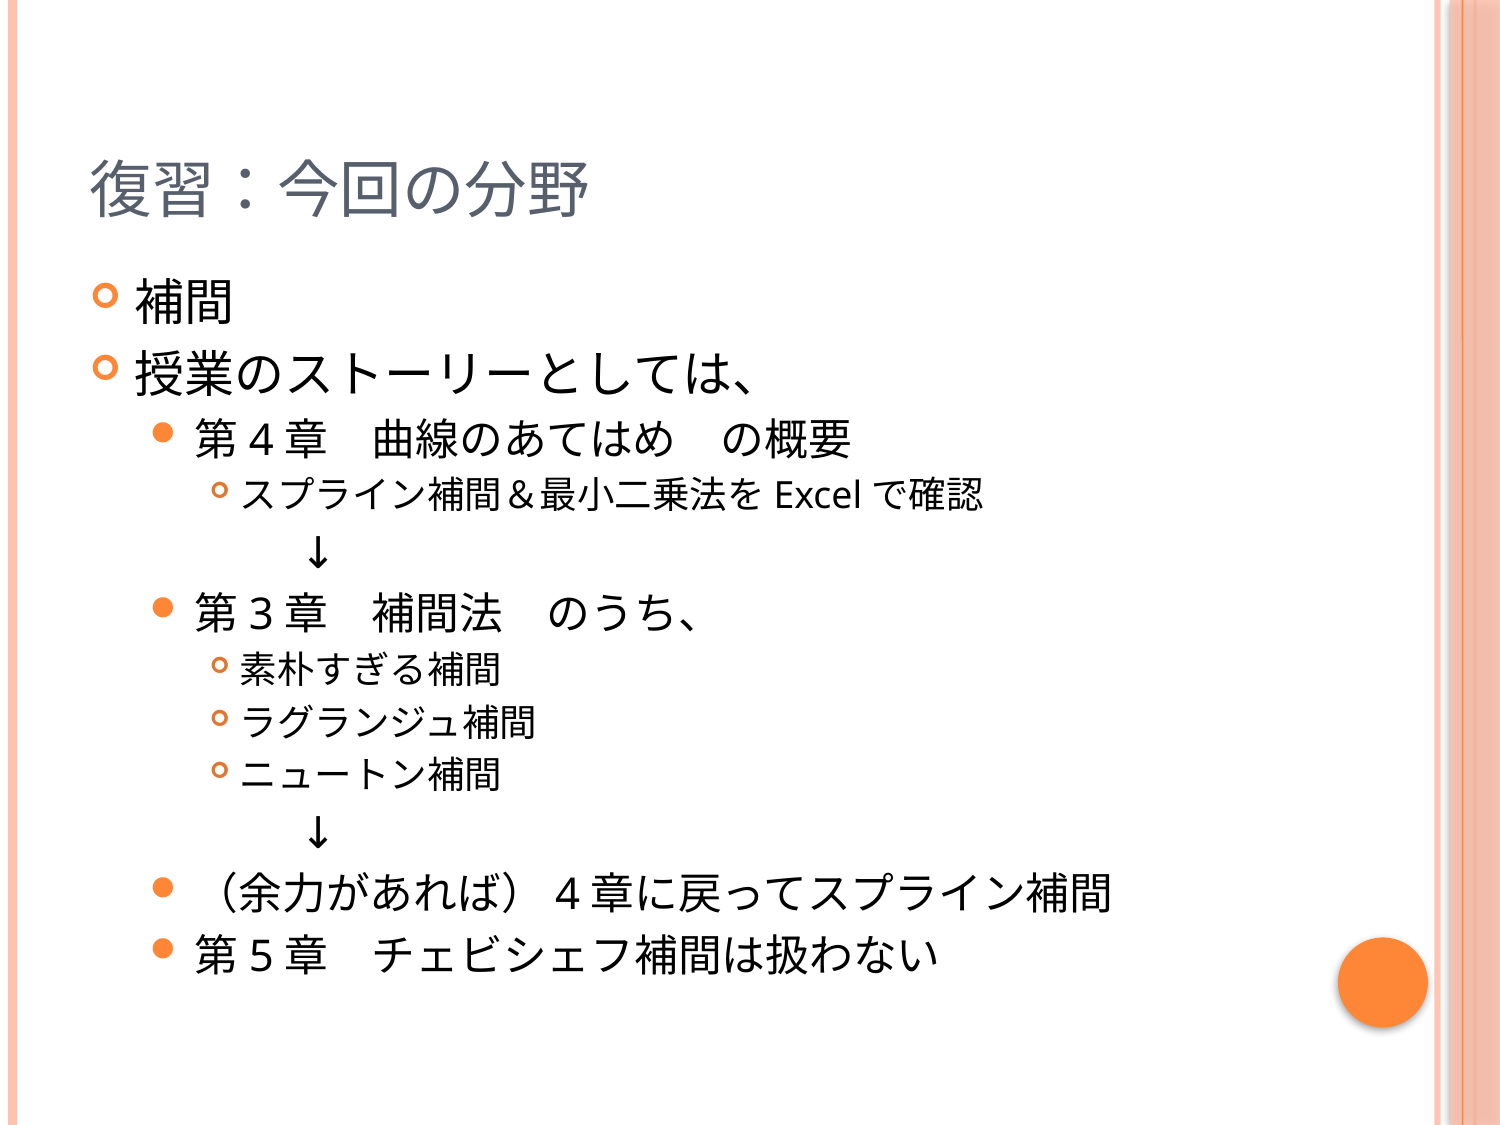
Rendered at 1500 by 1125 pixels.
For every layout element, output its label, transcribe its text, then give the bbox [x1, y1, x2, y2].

title 復習：今回の分野 [75, 45, 1300, 233]
list 補間 授業のストーリーとしては、 第4章 曲線のあてはめ の概要 スプライン補間＆最小二乗法をExcelで確認 ↓ 第3章 補間法 のうち、 素朴すぎる補間 ラグランジュ補間 ニュートン補間 ↓ （余力があれば）4章に戻ってスプライン補間 第5章 チェビシェフ補間は扱わない [75, 262, 1300, 1062]
